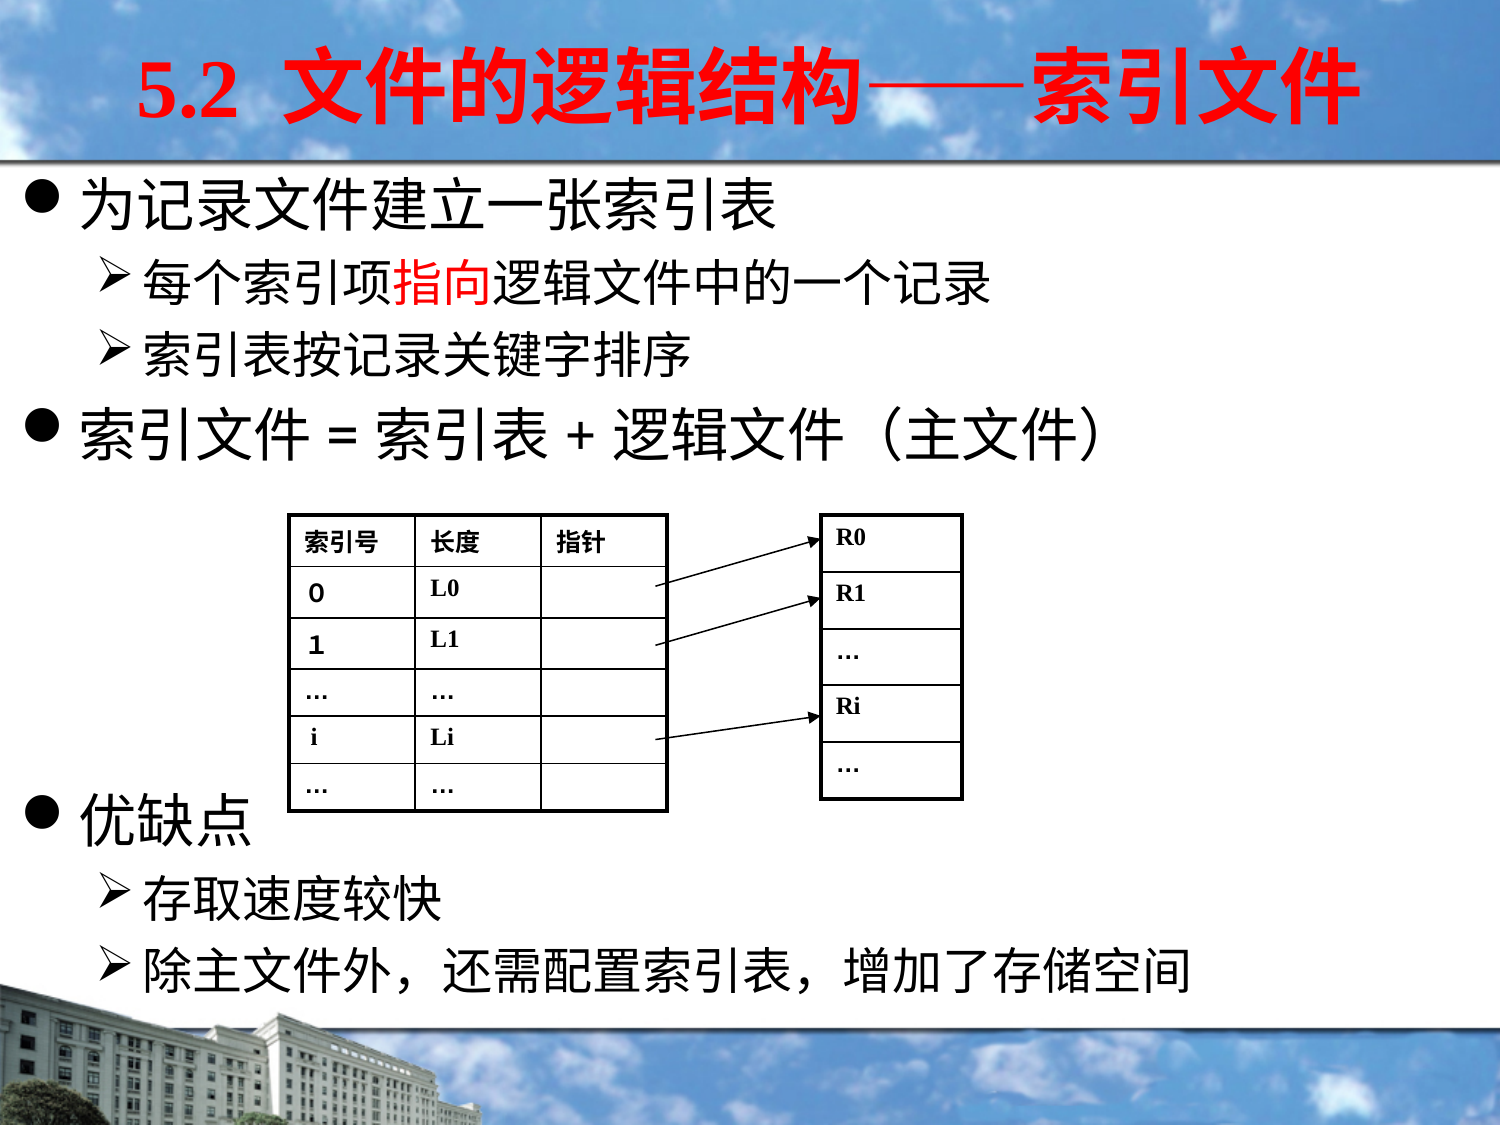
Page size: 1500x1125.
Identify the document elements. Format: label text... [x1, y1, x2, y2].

text_box 5.2 文件的逻辑结构——索引文件 [74, 7, 1425, 160]
table_cell Ri [823, 686, 960, 741]
table_cell [542, 764, 665, 809]
table_cell R1 [823, 573, 960, 628]
table_cell L1 [416, 619, 540, 668]
picture [0, 0, 1500, 1125]
table_cell ０ [291, 567, 414, 617]
table_cell Li [416, 717, 540, 763]
text_box [655, 536, 821, 587]
table_cell … [291, 670, 414, 715]
table_cell … [291, 764, 414, 809]
table_cell L0 [416, 567, 540, 617]
table_cell i [291, 717, 414, 763]
table_cell … [416, 764, 540, 809]
table_cell … [823, 743, 960, 797]
text_box [655, 595, 821, 646]
table_header 指针 [542, 517, 665, 566]
table_cell １ [291, 619, 414, 668]
table_cell … [823, 630, 960, 684]
text_box 为记录文件建立一张索引表 每个索引项指向逻辑文件中的一个记录 索引表按记录关键字排序 索引文件=索引表+逻辑文件（主文件） 优缺点 存取速度较快 除主文件外，还需配置索引表，增加了存储空间 [5, 160, 1500, 1012]
table_cell [542, 567, 665, 617]
table_header 长度 [416, 517, 540, 566]
table_cell … [416, 670, 540, 715]
table_cell [542, 717, 665, 763]
text_box [655, 711, 821, 740]
table_cell [542, 619, 665, 668]
table_header R0 [823, 517, 960, 571]
table_cell [542, 670, 665, 715]
table_header 索引号 [291, 517, 414, 566]
